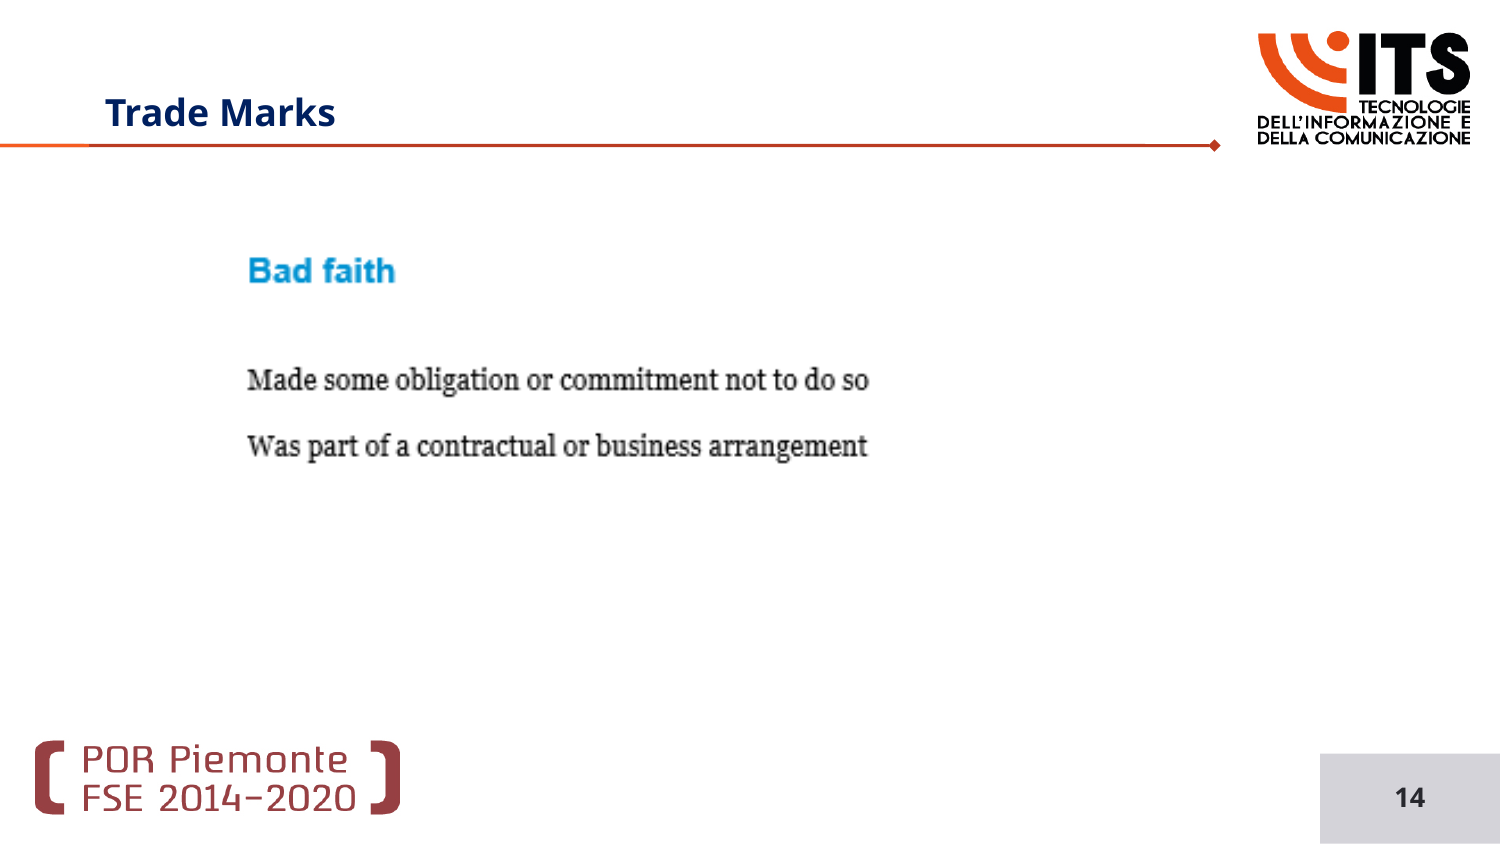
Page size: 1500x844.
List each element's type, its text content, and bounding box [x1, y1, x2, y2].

text_box Trade Marks [90, 59, 1320, 150]
text_box <numero> [1320, 753, 1500, 844]
picture [0, 0, 1500, 844]
